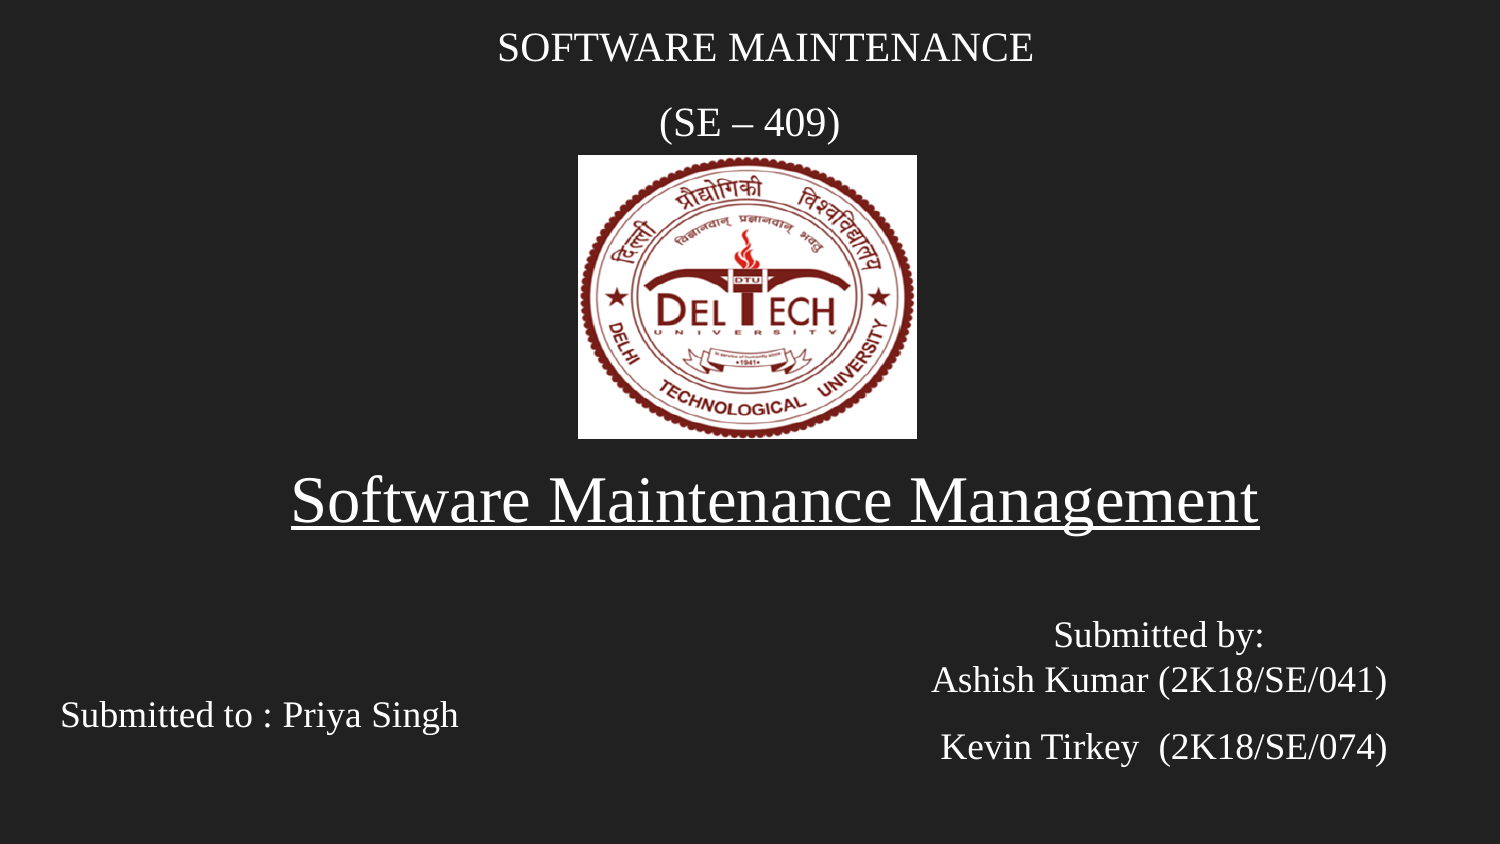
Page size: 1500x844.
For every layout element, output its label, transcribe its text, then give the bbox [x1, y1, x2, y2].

text_box Submitted to : Priya Singh [44, 674, 653, 750]
picture [578, 155, 918, 439]
text_box SOFTWARE MAINTENANCE (SE – 409) [396, 0, 1104, 164]
text_box Submitted by: Ashish Kumar (2K18/SE/041) Kevin Tirkey (2K18/SE/074) [851, 595, 1467, 783]
title Software Maintenance Management [265, 446, 1286, 551]
